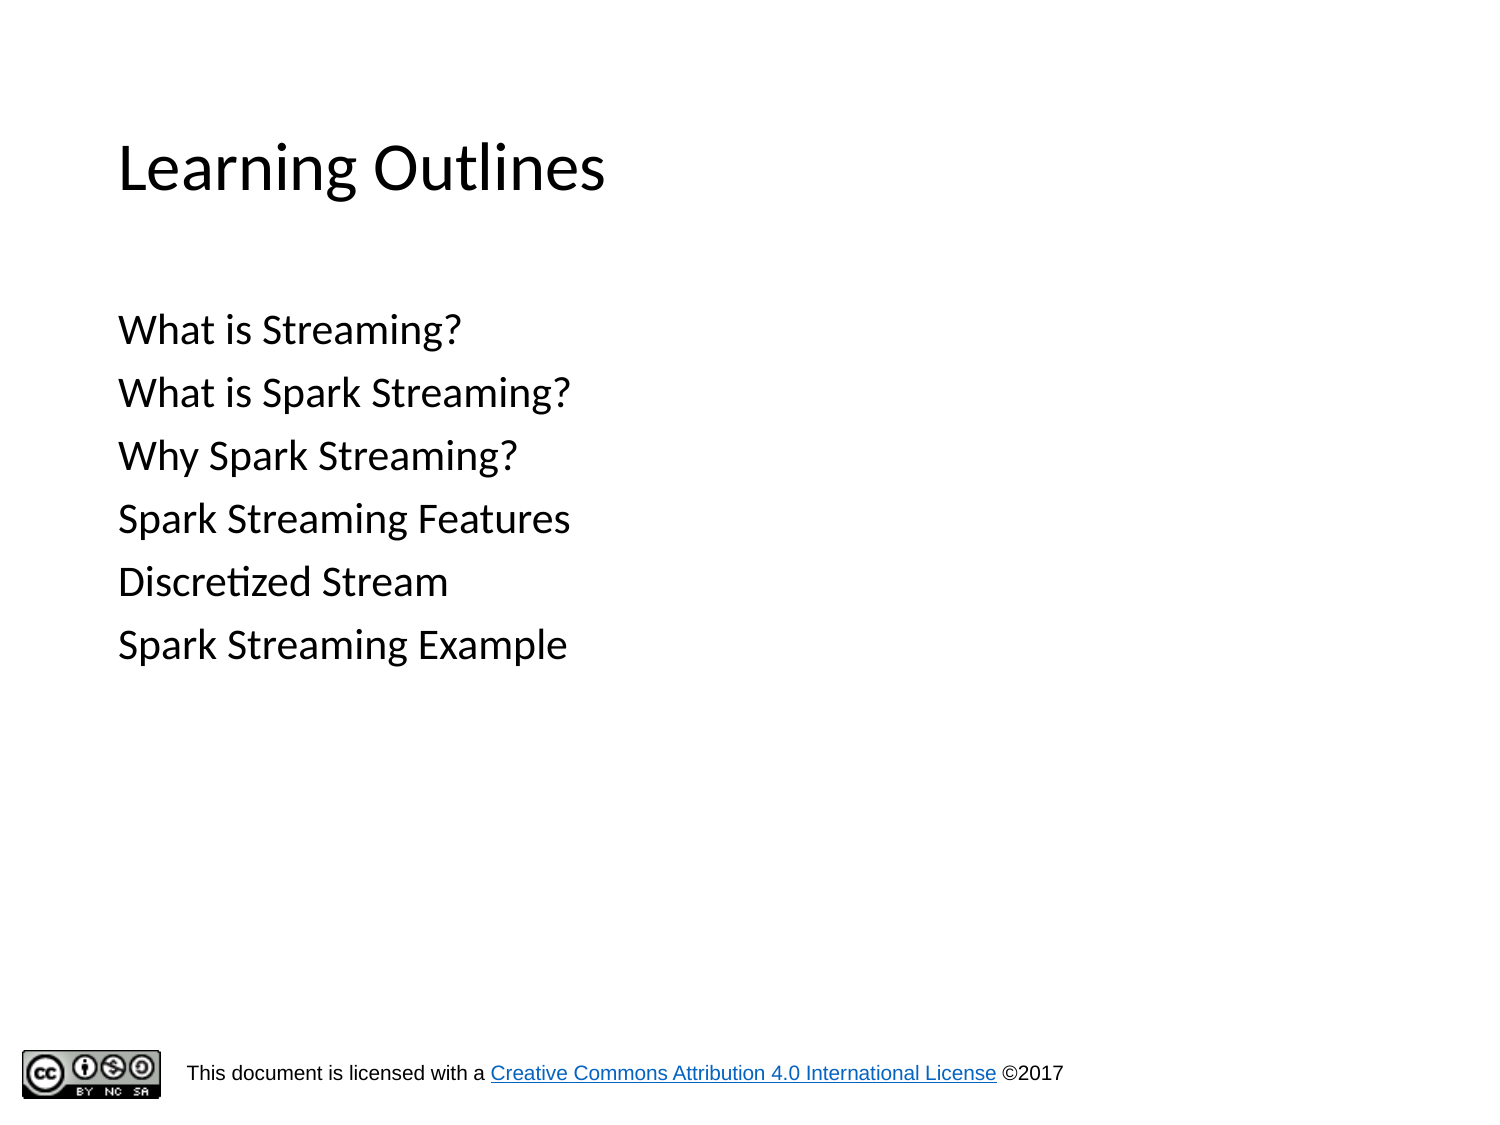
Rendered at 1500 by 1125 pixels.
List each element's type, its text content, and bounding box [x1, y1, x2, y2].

title Learning Outlines [103, 59, 1397, 278]
picture [22, 1050, 161, 1099]
list What is Streaming? What is Spark Streaming? Why Spark Streaming? Spark Streaming Features Discretized Stream Spark Streaming Example [103, 299, 1397, 1014]
